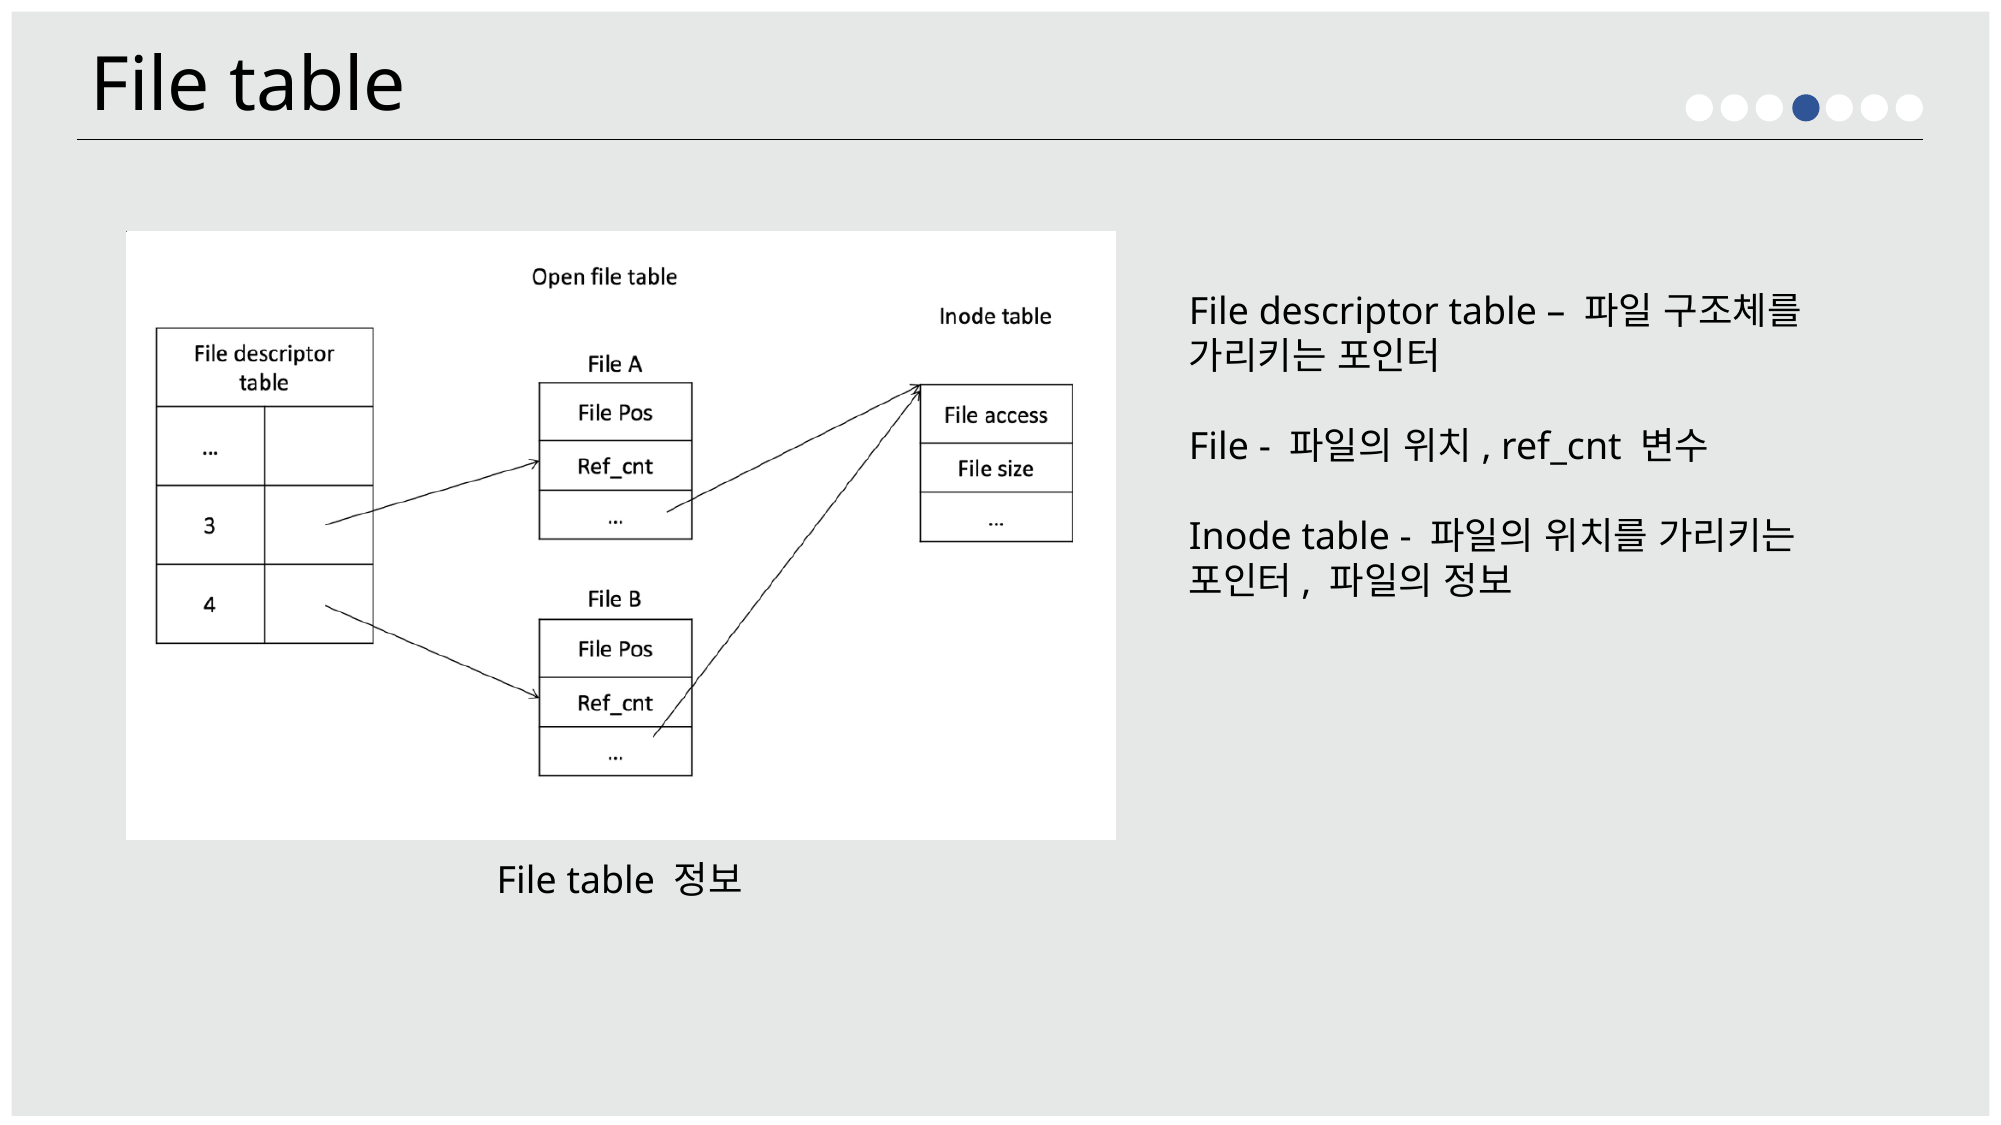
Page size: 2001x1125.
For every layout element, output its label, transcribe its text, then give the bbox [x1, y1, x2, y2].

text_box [1685, 94, 1923, 122]
text_box File table 정보 [481, 848, 761, 908]
text_box File descriptor table – 파일 구조체를 가리키는 포인터 File - 파일의 위치, ref_cnt 변수 Inode table - 파일의 위치를 가리키는 포인터, 파일의 정보 [1174, 279, 1860, 610]
text_box File table [75, 28, 422, 134]
picture [126, 231, 1116, 840]
text_box [11, 11, 1990, 1117]
